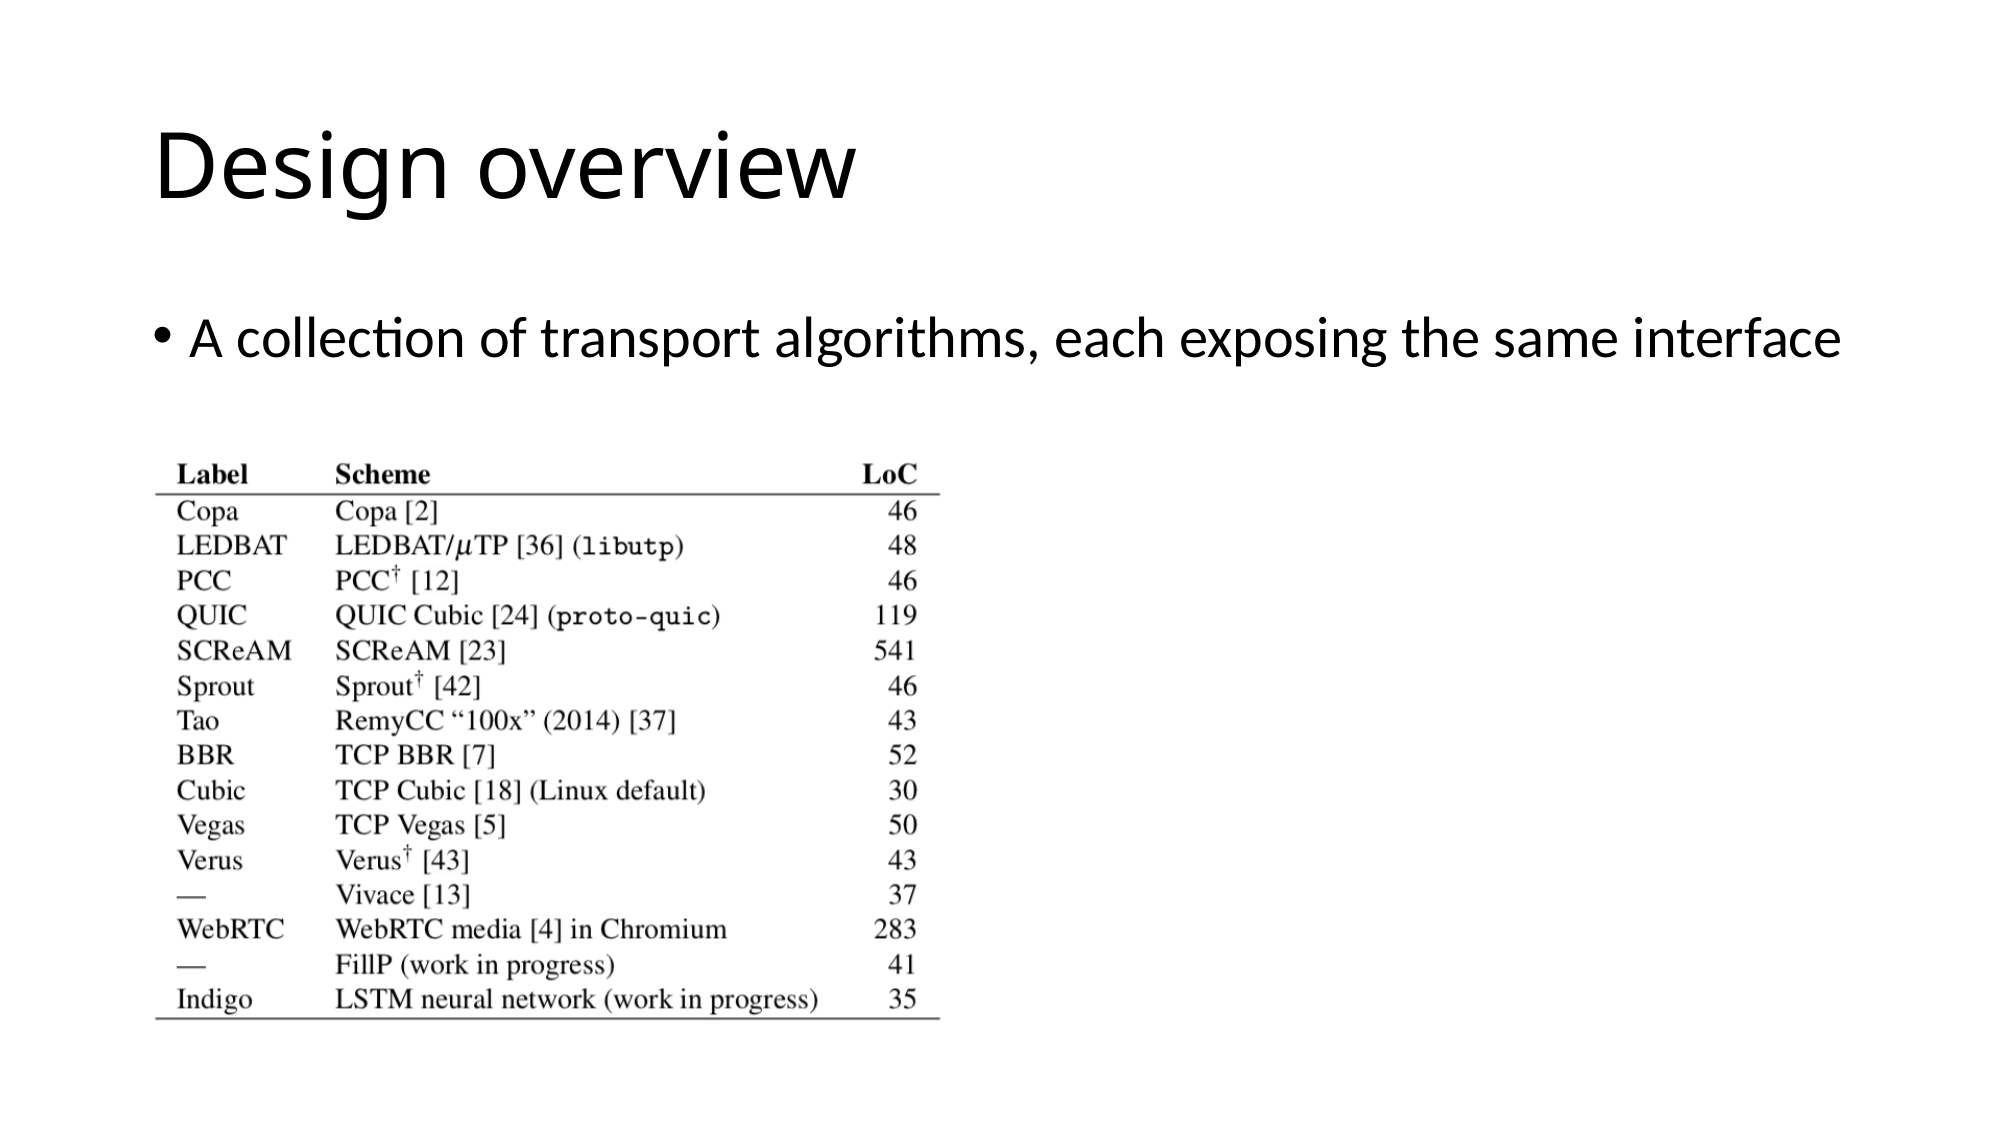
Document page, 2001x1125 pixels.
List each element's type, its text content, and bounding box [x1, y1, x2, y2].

picture [137, 454, 978, 1036]
list A collection of transport algorithms, each exposing the same interface [137, 299, 1863, 1014]
title Design overview [137, 59, 1863, 278]
